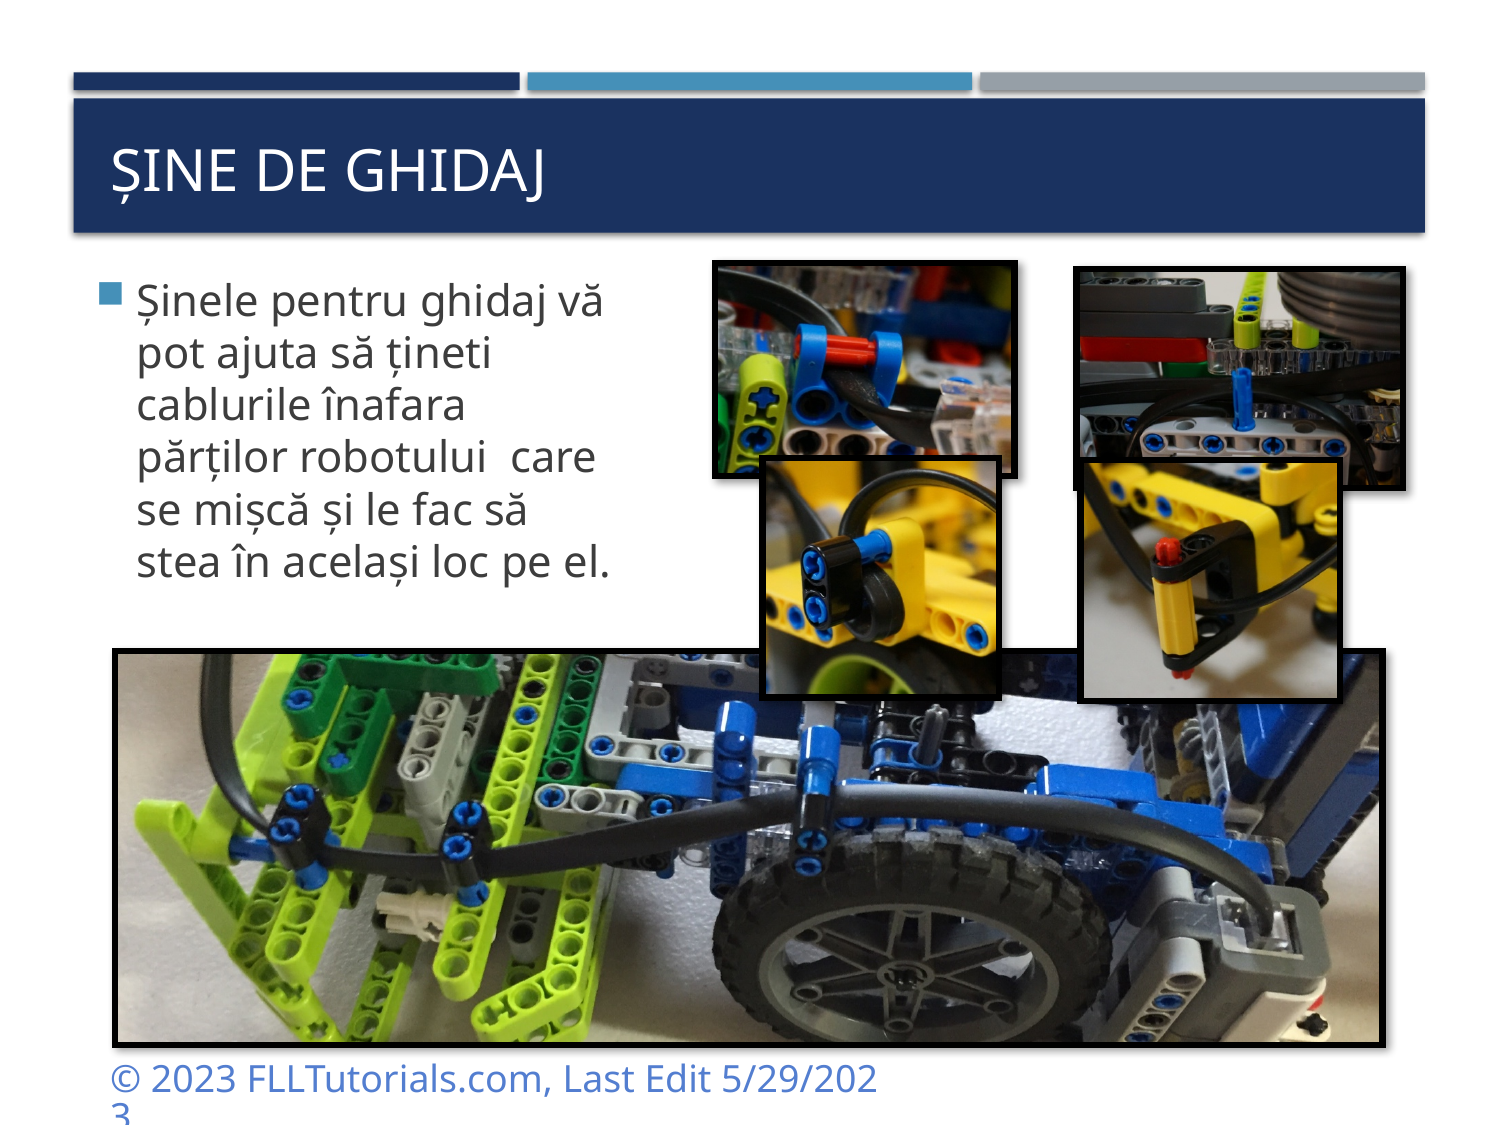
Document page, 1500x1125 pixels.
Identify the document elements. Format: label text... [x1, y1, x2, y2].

footer © 2023 FLLTutorials.com, Last Edit 5/29/2023 [95, 1047, 895, 1108]
list Șinele pentru ghidaj vă pot ajuta să țineti cablurile înafara părților robotului care se mișcă și le fac să stea în același loc pe el. [80, 265, 635, 645]
title Șine de ghidaj [95, 112, 1406, 211]
picture [117, 265, 1401, 1043]
